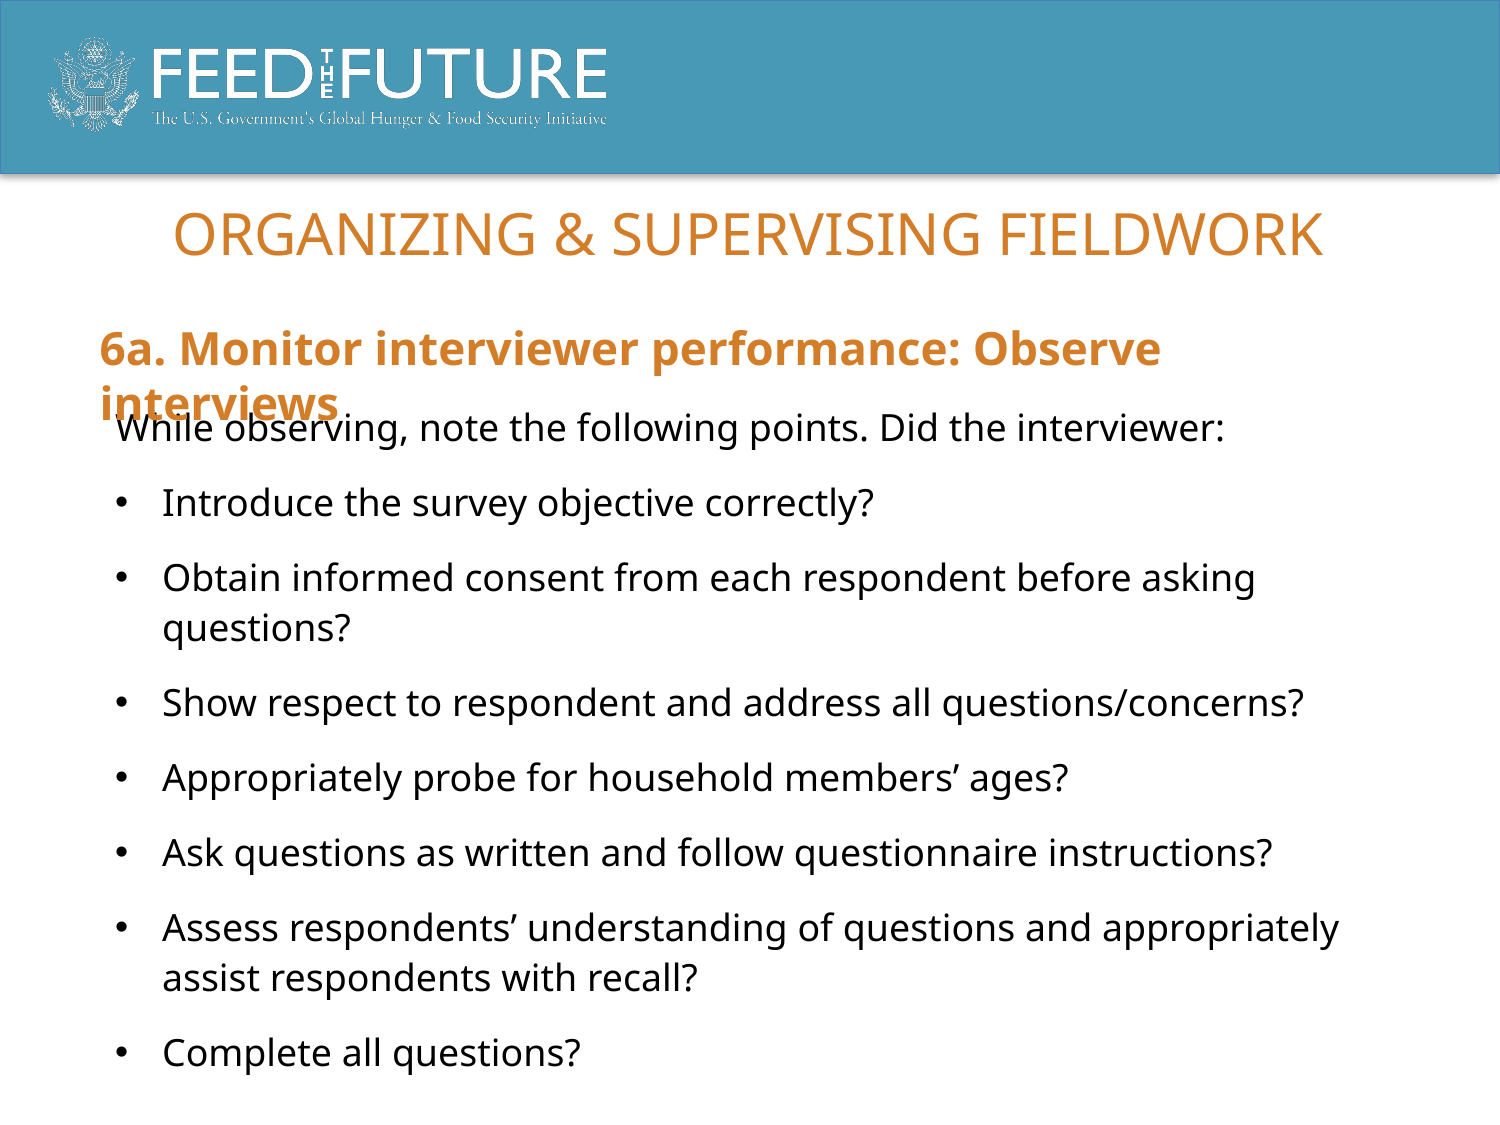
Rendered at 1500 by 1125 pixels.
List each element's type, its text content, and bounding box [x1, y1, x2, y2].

title Organizing & supervising fieldwork [73, 189, 1424, 288]
list While observing, note the following points. Did the interviewer: Introduce the survey objective correctly? Obtain informed consent from each respondent before asking questions? Show respect to respondent and address all questions/concerns? Appropriately probe for household members’ ages? Ask questions as written and follow questionnaire instructions? Assess respondents’ understanding of questions and appropriately assist respondents with recall? Complete all questions? [100, 391, 1430, 932]
list 6a. Monitor interviewer performance: Observe interviews [84, 312, 1423, 387]
